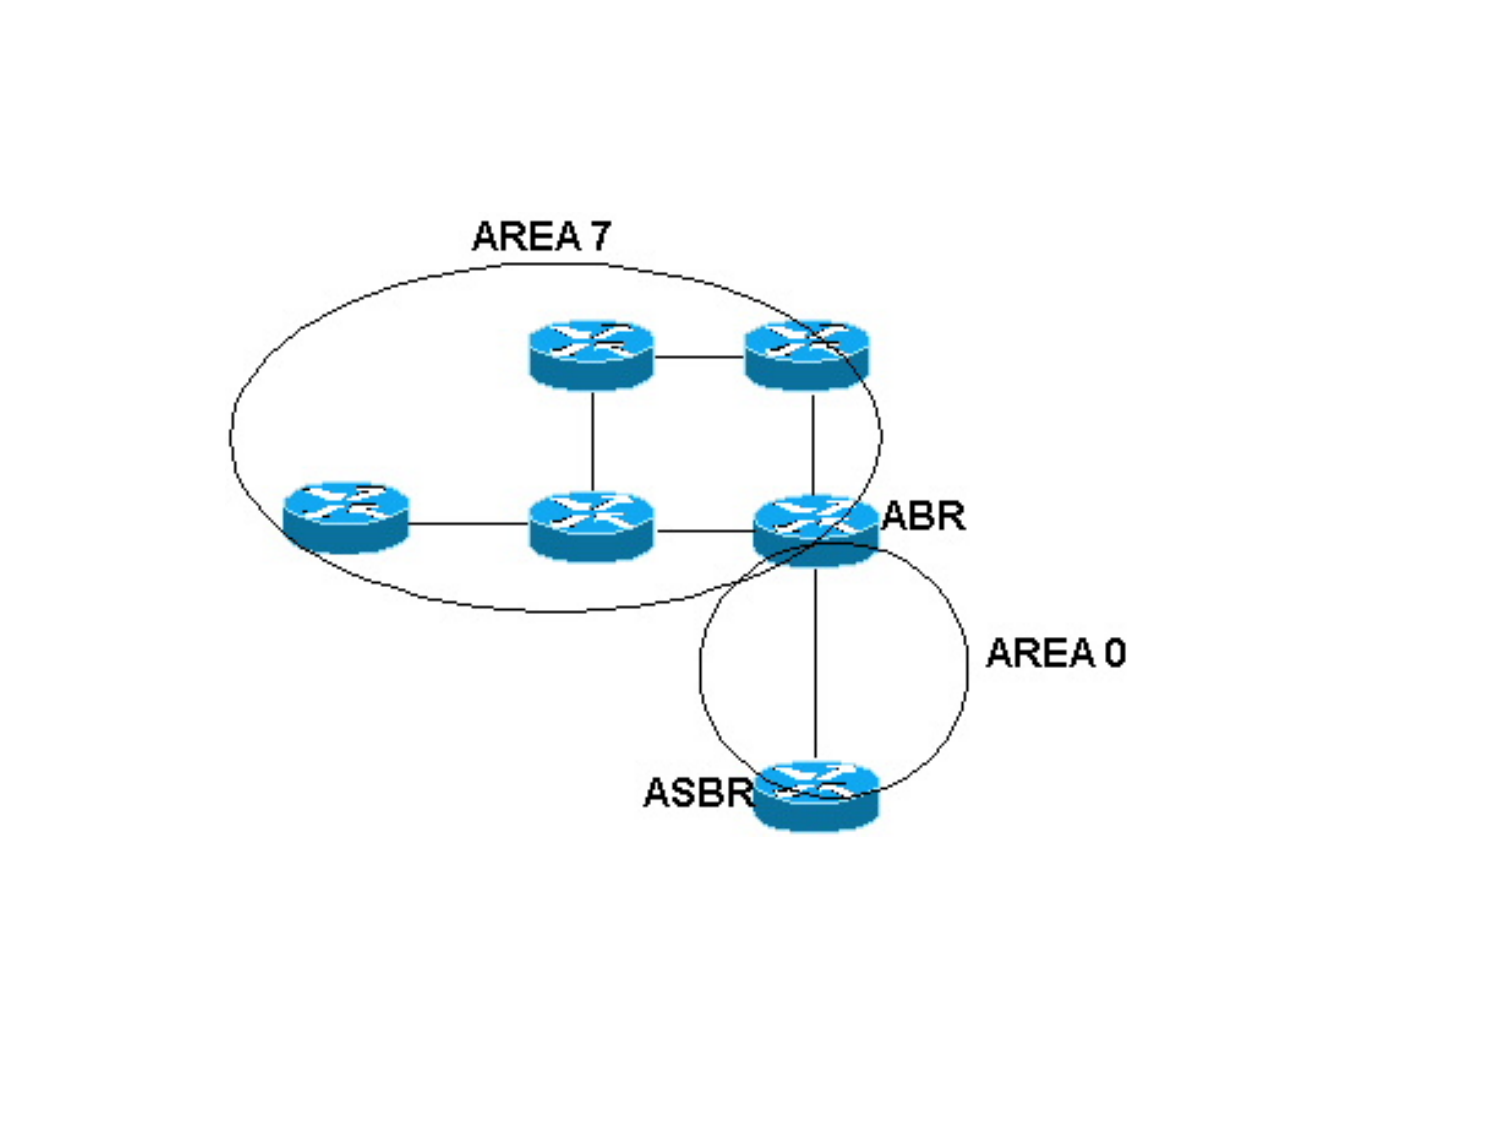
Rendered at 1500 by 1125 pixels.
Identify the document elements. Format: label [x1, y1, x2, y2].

picture [224, 212, 1175, 837]
